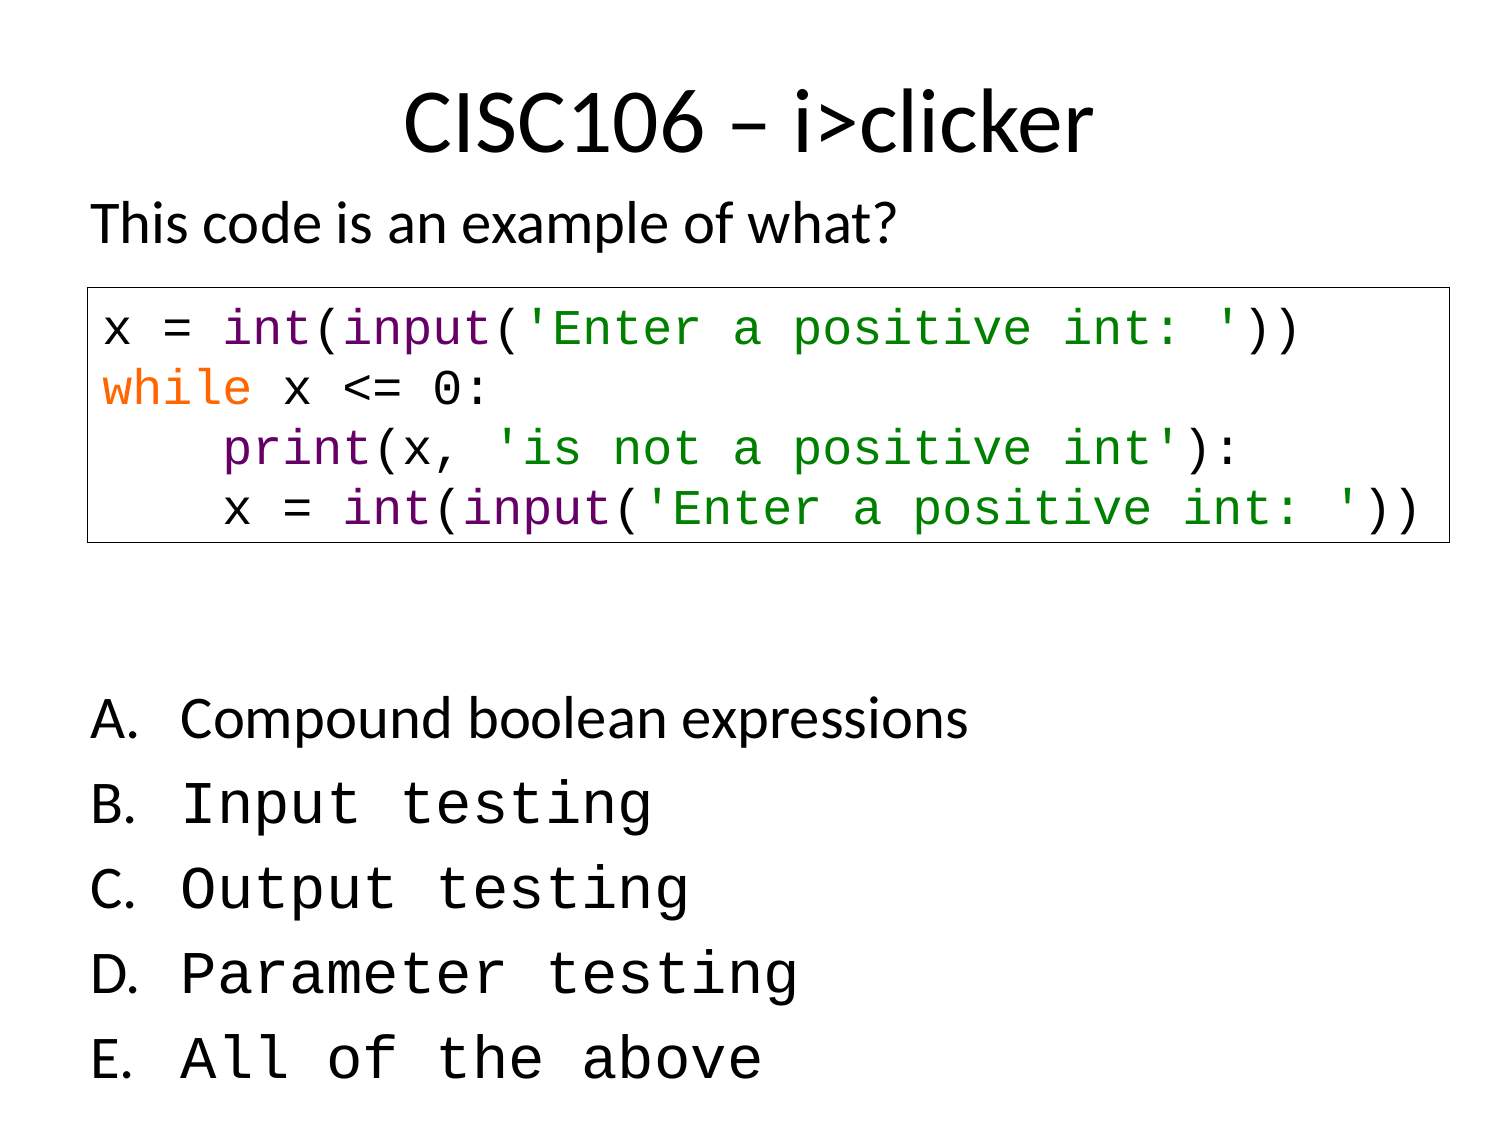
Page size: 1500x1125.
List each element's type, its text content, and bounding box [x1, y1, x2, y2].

text_box x = int(input('Enter a positive int: ')) while x <= 0: print(x, 'is not a positive int'): x = int(input('Enter a positive int: ')) [87, 287, 1450, 543]
list This code is an example of what? Compound boolean expressions Input testing Output testing Parameter testing All of the above [75, 174, 1425, 1100]
title CISC106 – i>clicker [75, 45, 1425, 174]
